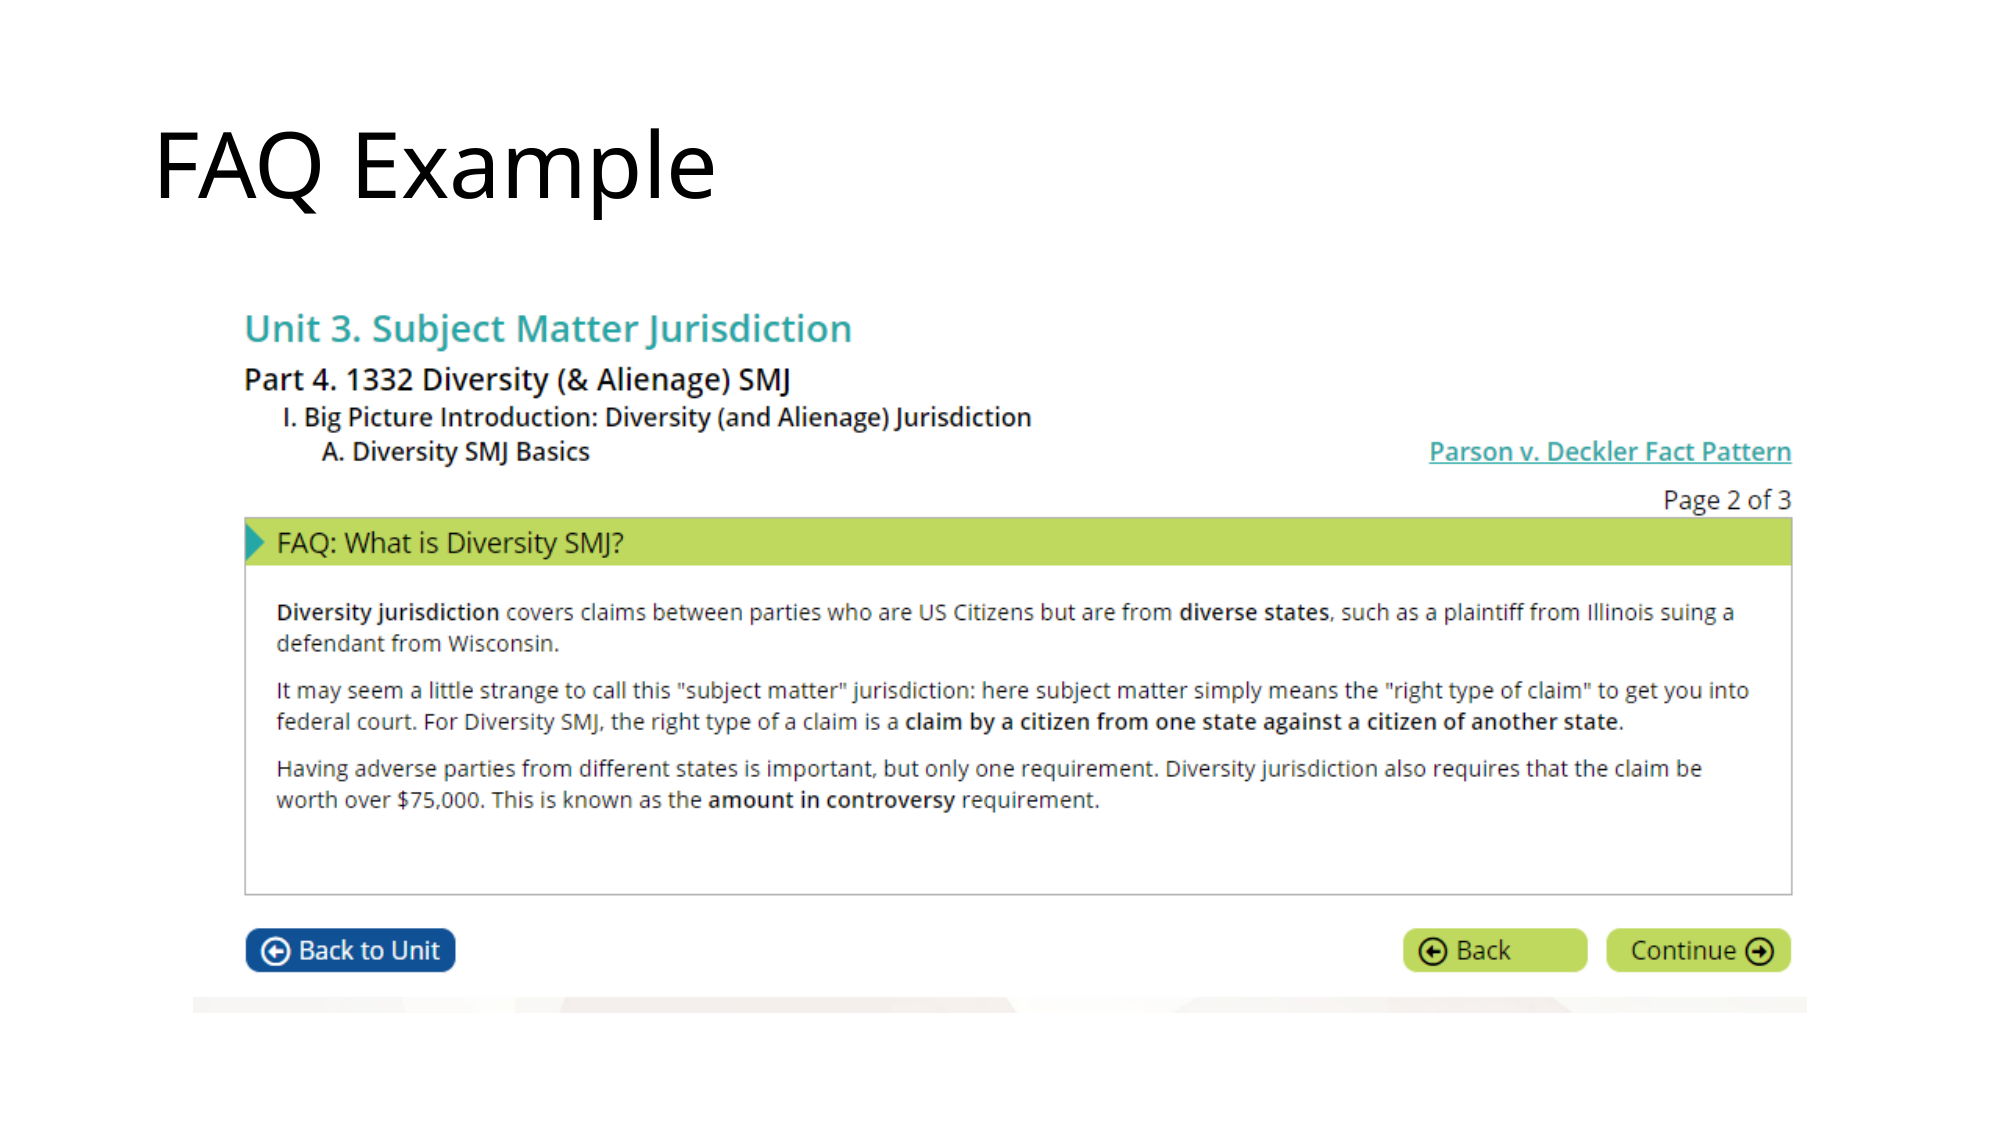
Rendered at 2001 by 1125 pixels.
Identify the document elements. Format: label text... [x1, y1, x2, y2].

title FAQ Example [137, 59, 1863, 278]
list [193, 300, 1807, 1013]
